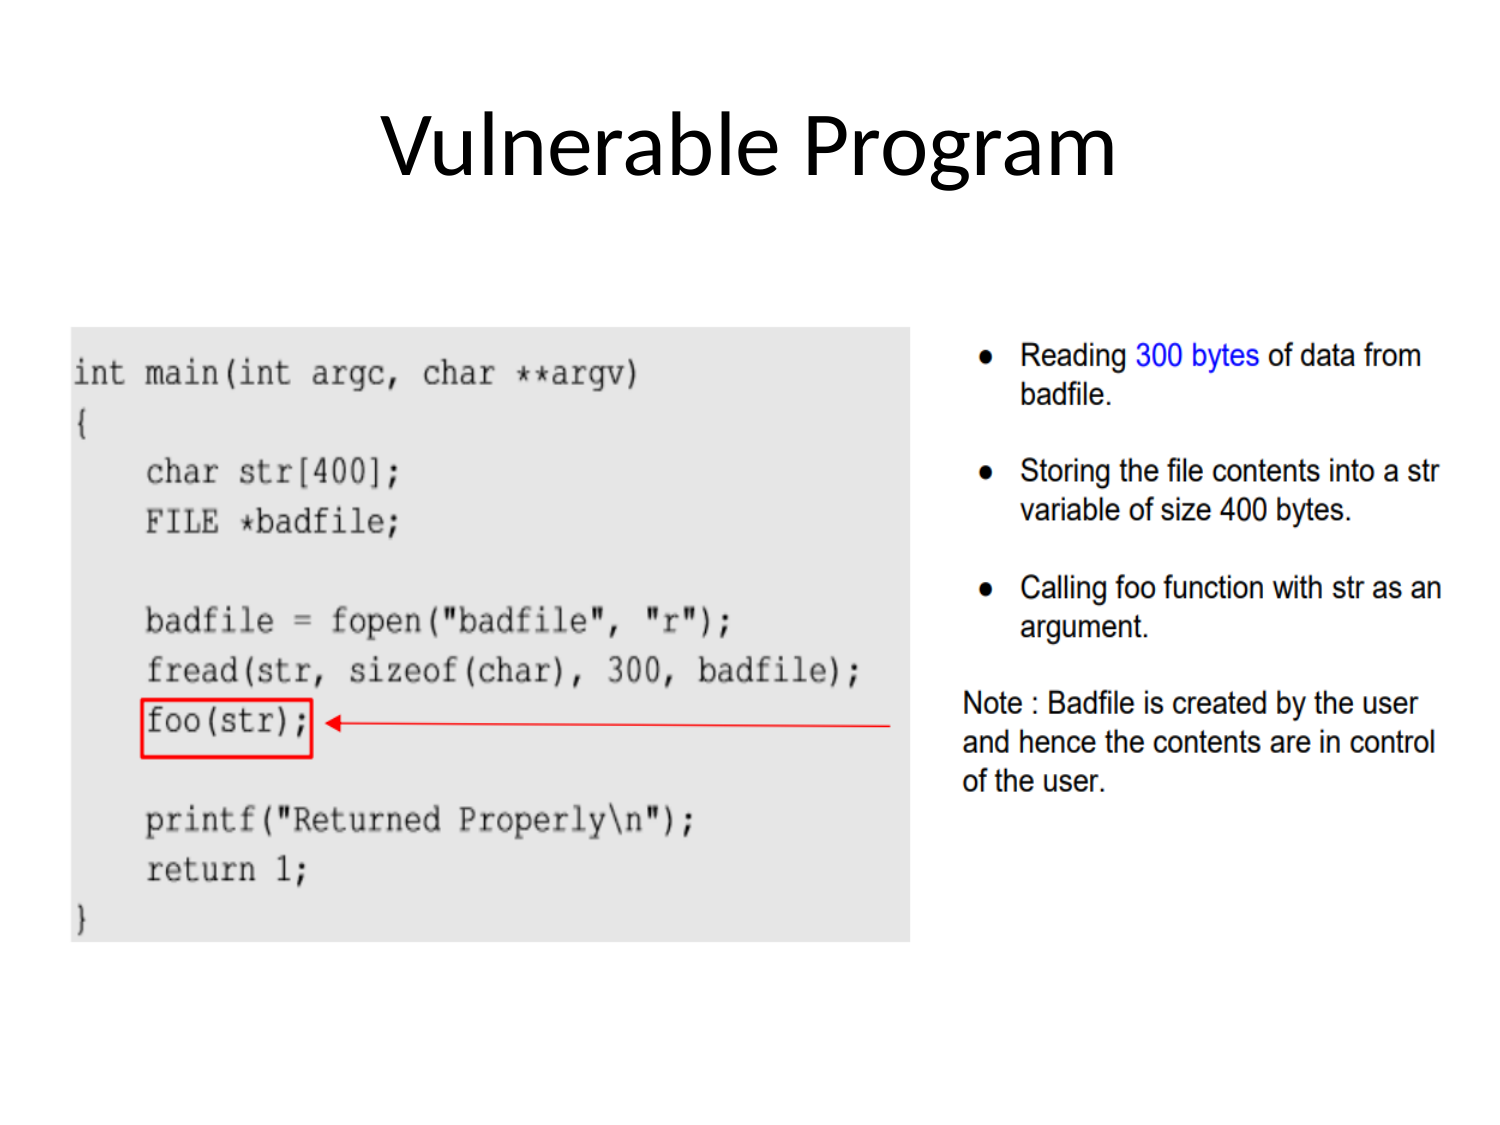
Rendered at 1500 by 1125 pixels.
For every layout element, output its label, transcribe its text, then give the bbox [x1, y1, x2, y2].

title Vulnerable Program [75, 45, 1425, 233]
picture [50, 299, 1450, 961]
